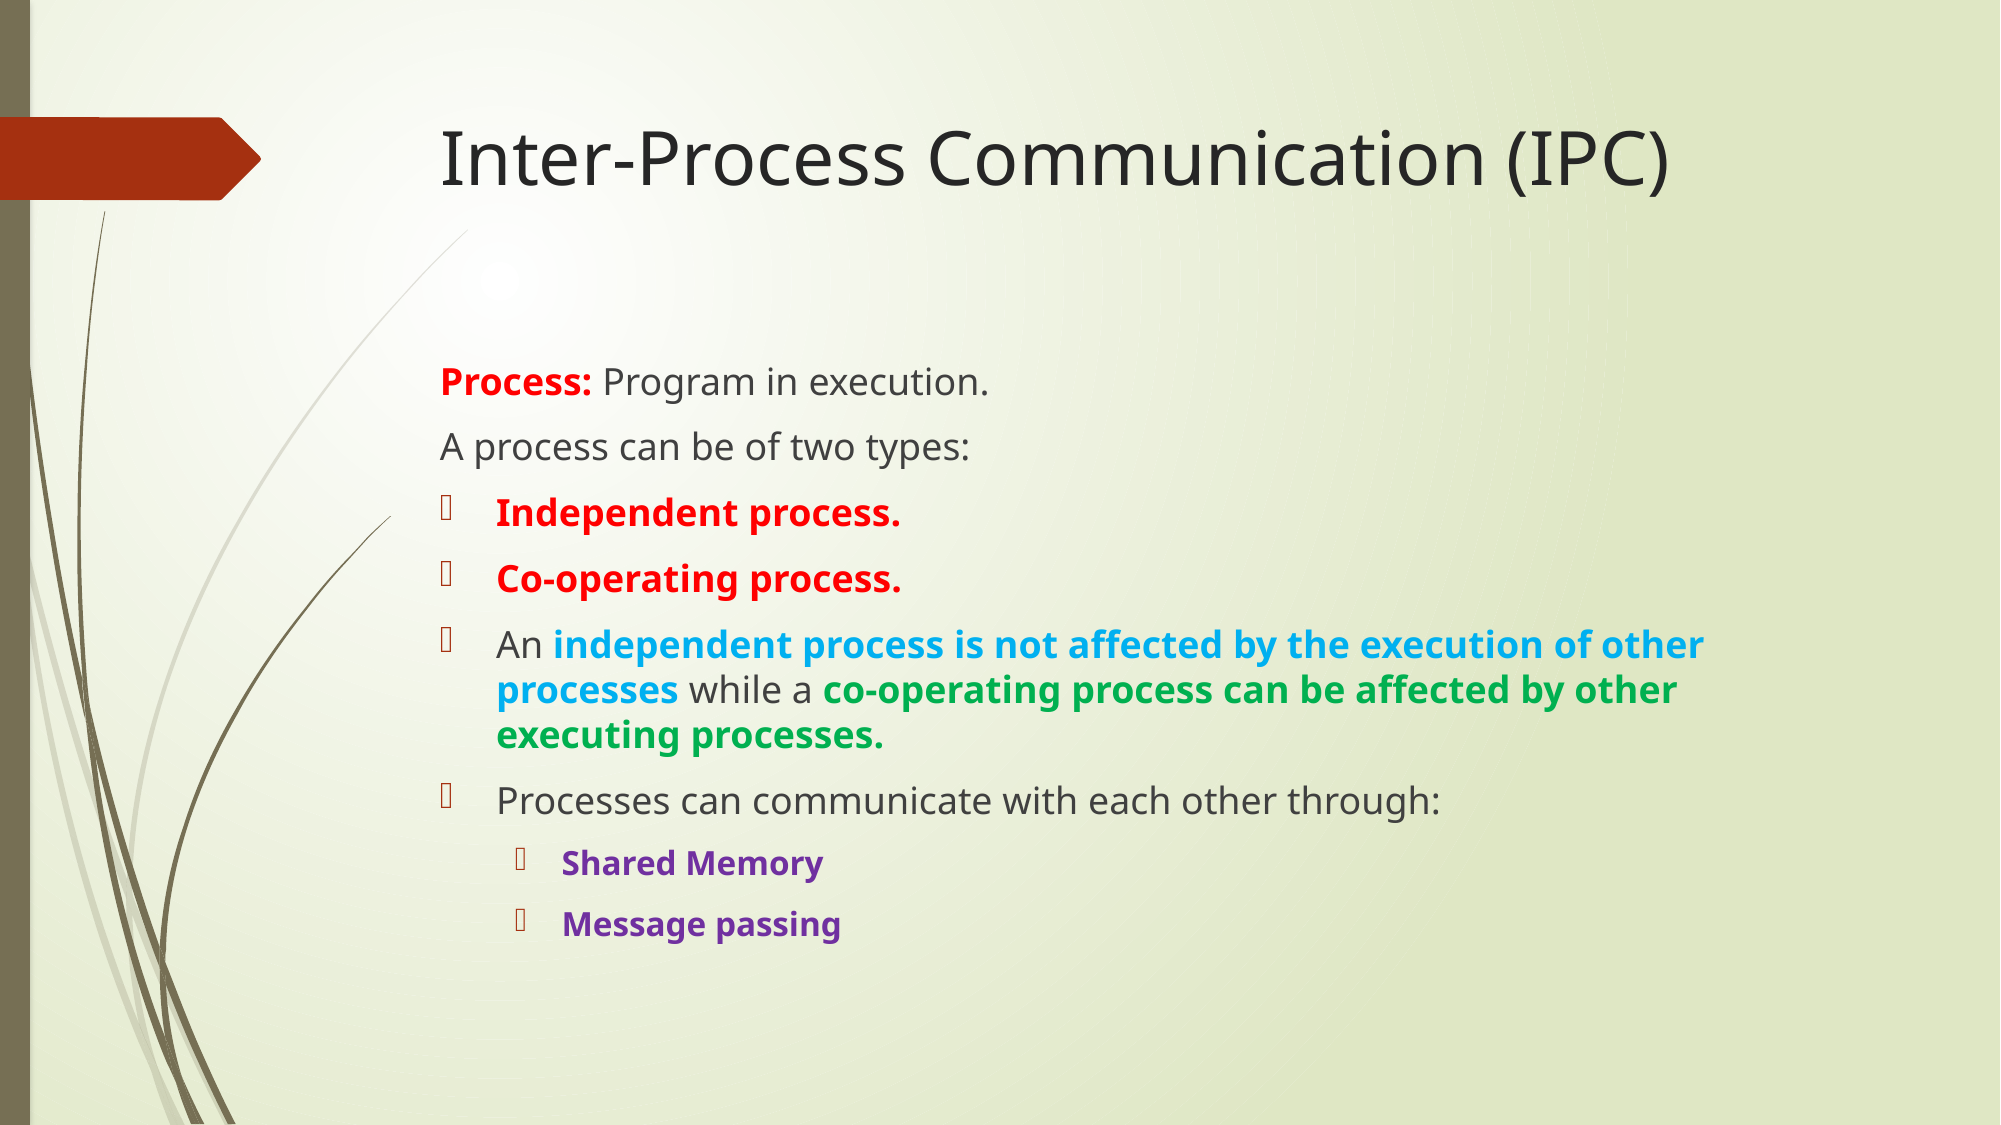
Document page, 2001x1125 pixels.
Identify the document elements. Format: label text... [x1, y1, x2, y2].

list Process: Program in execution. A process can be of two types: Independent process. Co-operating process. An independent process is not affected by the execution of other processes while a co-operating process can be affected by other executing processes. Processes can communicate with each other through: Shared Memory Message passing [424, 350, 1888, 970]
title Inter-Process Communication (IPC) [425, 102, 1888, 313]
